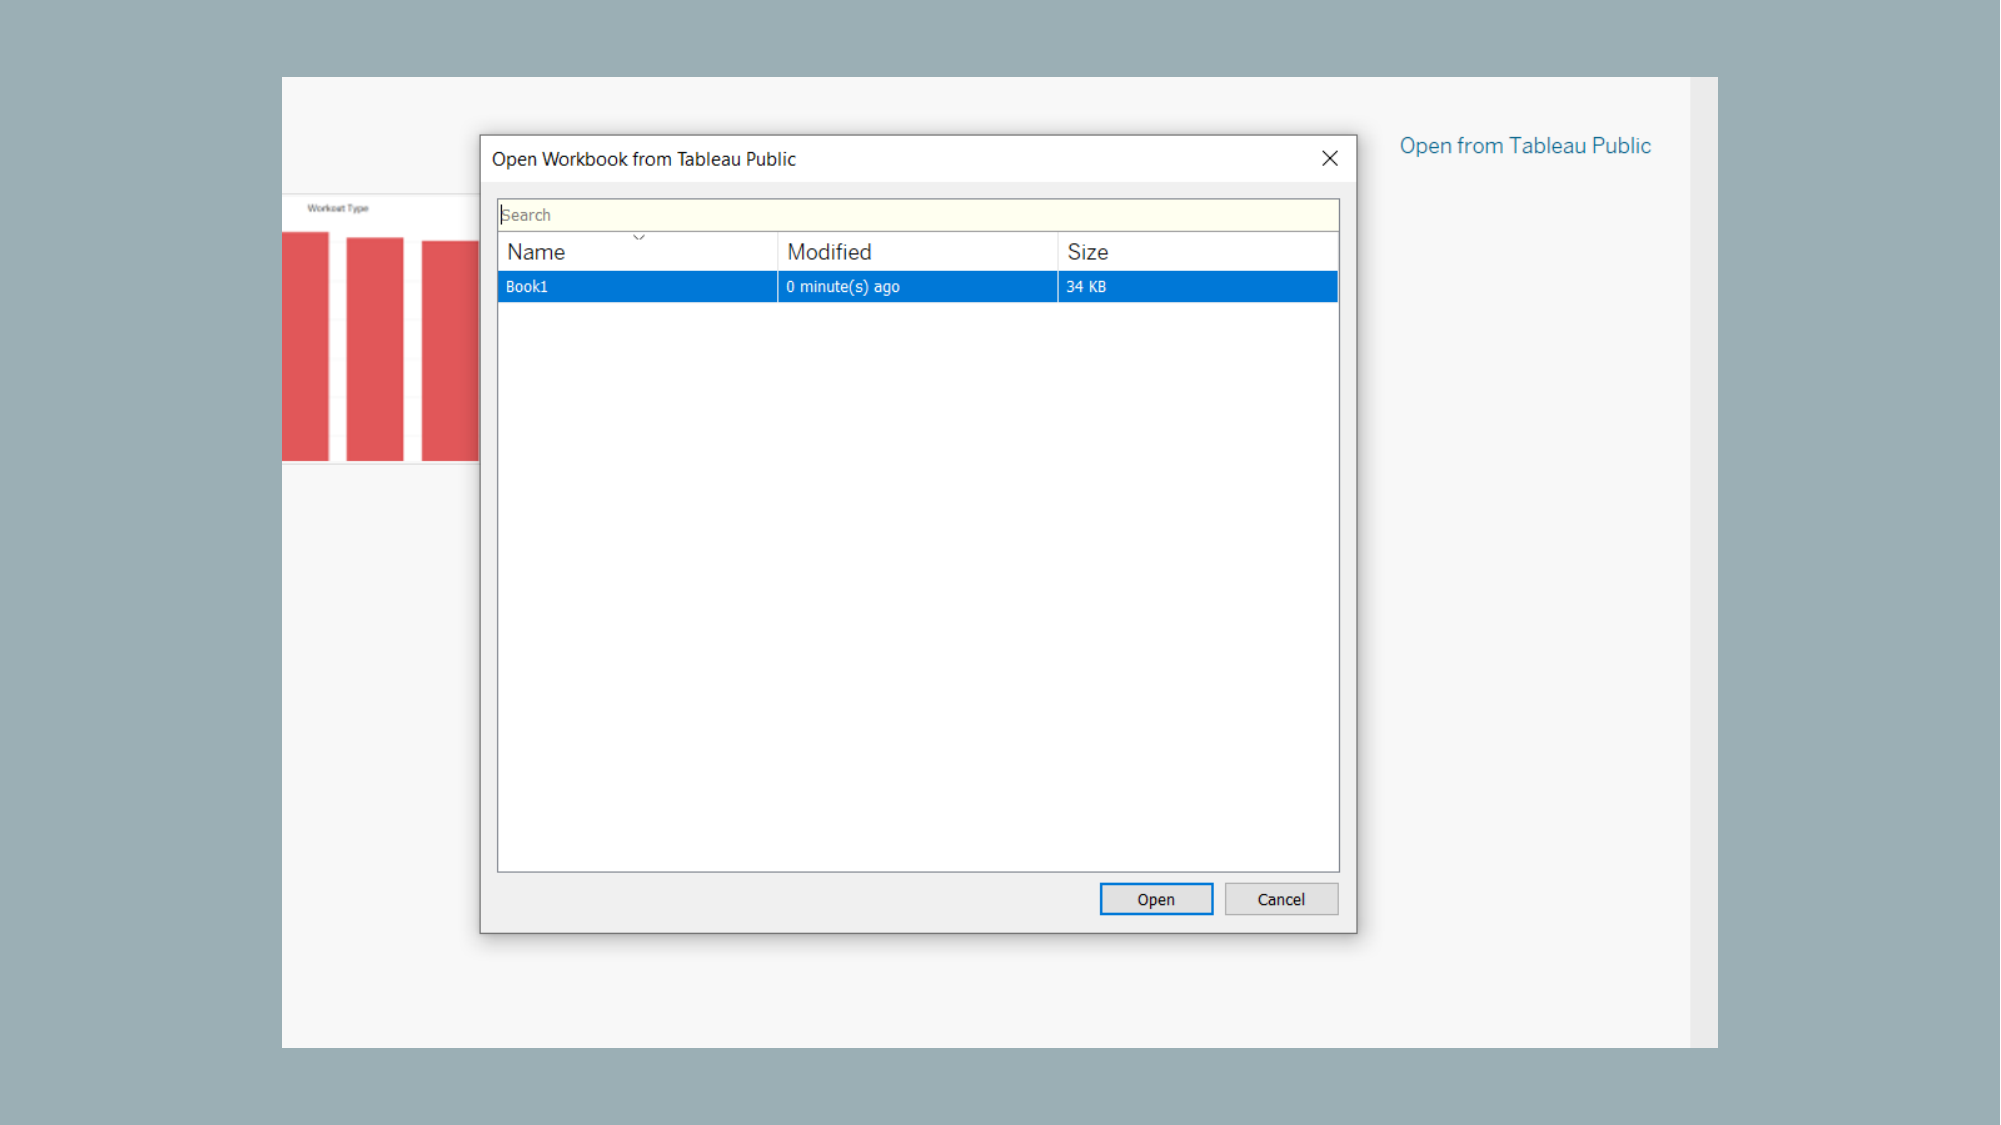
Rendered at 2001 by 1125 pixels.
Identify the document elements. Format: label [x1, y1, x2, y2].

picture [282, 77, 1718, 1048]
